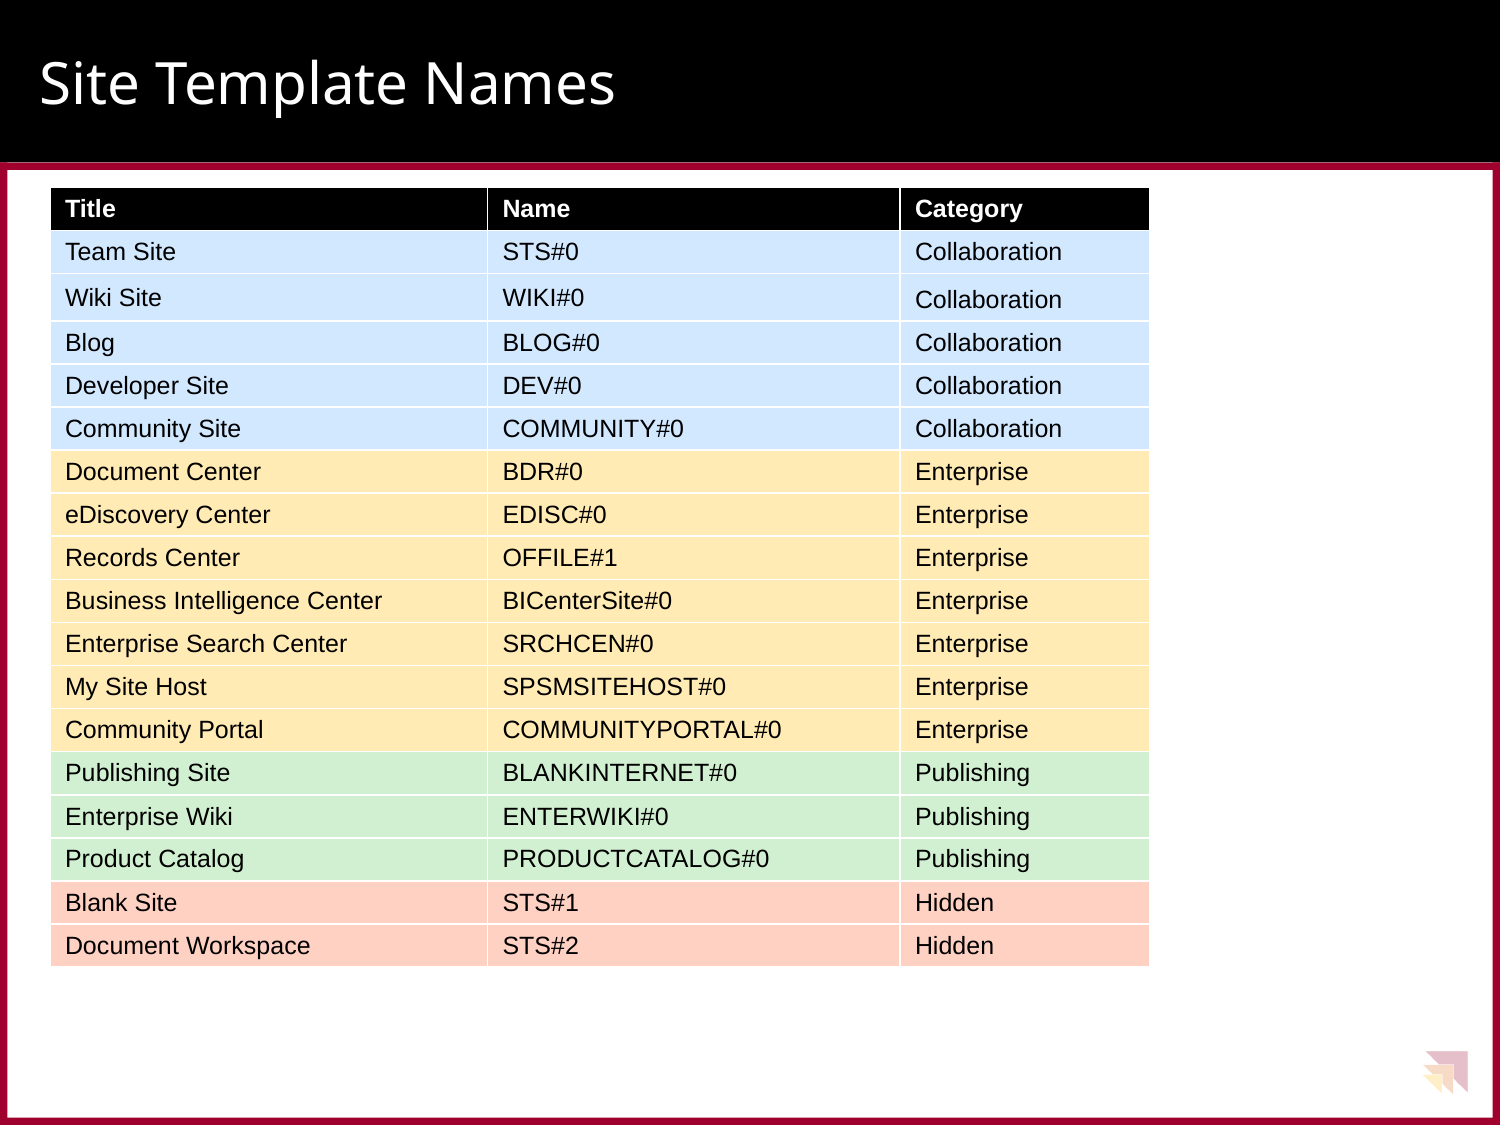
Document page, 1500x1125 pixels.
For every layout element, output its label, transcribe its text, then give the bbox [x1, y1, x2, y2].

table_cell Collaboration [901, 231, 1149, 273]
table_cell STS#2 [488, 925, 899, 966]
table_cell Team Site [51, 231, 487, 273]
table_header Name [488, 188, 899, 230]
title Site Template Names [24, 12, 1438, 150]
table_cell eDiscovery Center [51, 494, 487, 535]
table_cell BDR#0 [488, 451, 899, 492]
table_cell Collaboration [901, 365, 1149, 406]
table_cell Records Center [51, 537, 487, 579]
table_cell Business Intelligence Center [51, 580, 487, 622]
table_cell Enterprise [901, 451, 1149, 492]
table_cell Hidden [901, 882, 1149, 923]
table_cell Enterprise [901, 623, 1149, 665]
table_cell Publishing [901, 839, 1149, 880]
table_cell DEV#0 [488, 365, 899, 406]
table_cell STS#0 [488, 231, 899, 273]
table_cell Publishing [901, 752, 1149, 794]
table_cell ENTERWIKI#0 [488, 796, 899, 837]
table_cell Blog [51, 322, 487, 363]
table_cell Enterprise [901, 666, 1149, 708]
table_cell Community Portal [51, 709, 487, 751]
table_cell Enterprise Search Center [51, 623, 487, 665]
table_cell Enterprise [901, 494, 1149, 535]
table_cell Document Center [51, 451, 487, 492]
table_cell OFFILE#1 [488, 537, 899, 579]
table_cell SRCHCEN#0 [488, 623, 899, 665]
table_cell BLOG#0 [488, 322, 899, 363]
table_cell COMMUNITY#0 [488, 408, 899, 449]
table_cell Enterprise Wiki [51, 796, 487, 837]
table_cell Enterprise [901, 580, 1149, 622]
table_header Category [901, 188, 1149, 230]
table_cell Developer Site [51, 365, 487, 406]
table_cell EDISC#0 [488, 494, 899, 535]
table_cell Hidden [901, 925, 1149, 966]
table_cell PRODUCTCATALOG#0 [488, 839, 899, 880]
table_cell Collaboration [901, 408, 1149, 449]
table_cell Enterprise [901, 537, 1149, 579]
table_cell Publishing Site [51, 752, 487, 794]
table_cell Document Workspace [51, 925, 487, 966]
table_cell STS#1 [488, 882, 899, 923]
table_cell Collaboration [901, 322, 1149, 363]
table_cell Collaboration [901, 274, 1149, 320]
table_cell Product Catalog [51, 839, 487, 880]
table_cell SPSMSITEHOST#0 [488, 666, 899, 708]
table_cell Wiki Site [51, 274, 487, 320]
table_cell WIKI#0 [488, 274, 899, 320]
table_cell BLANKINTERNET#0 [488, 752, 899, 794]
table_cell Publishing [901, 796, 1149, 837]
table_header Title [51, 188, 487, 230]
table_cell Enterprise [901, 709, 1149, 751]
table_cell COMMUNITYPORTAL#0 [488, 709, 899, 751]
table_cell Blank Site [51, 882, 487, 923]
table_cell Community Site [51, 408, 487, 449]
table_cell My Site Host [51, 666, 487, 708]
table_cell BICenterSite#0 [488, 580, 899, 622]
